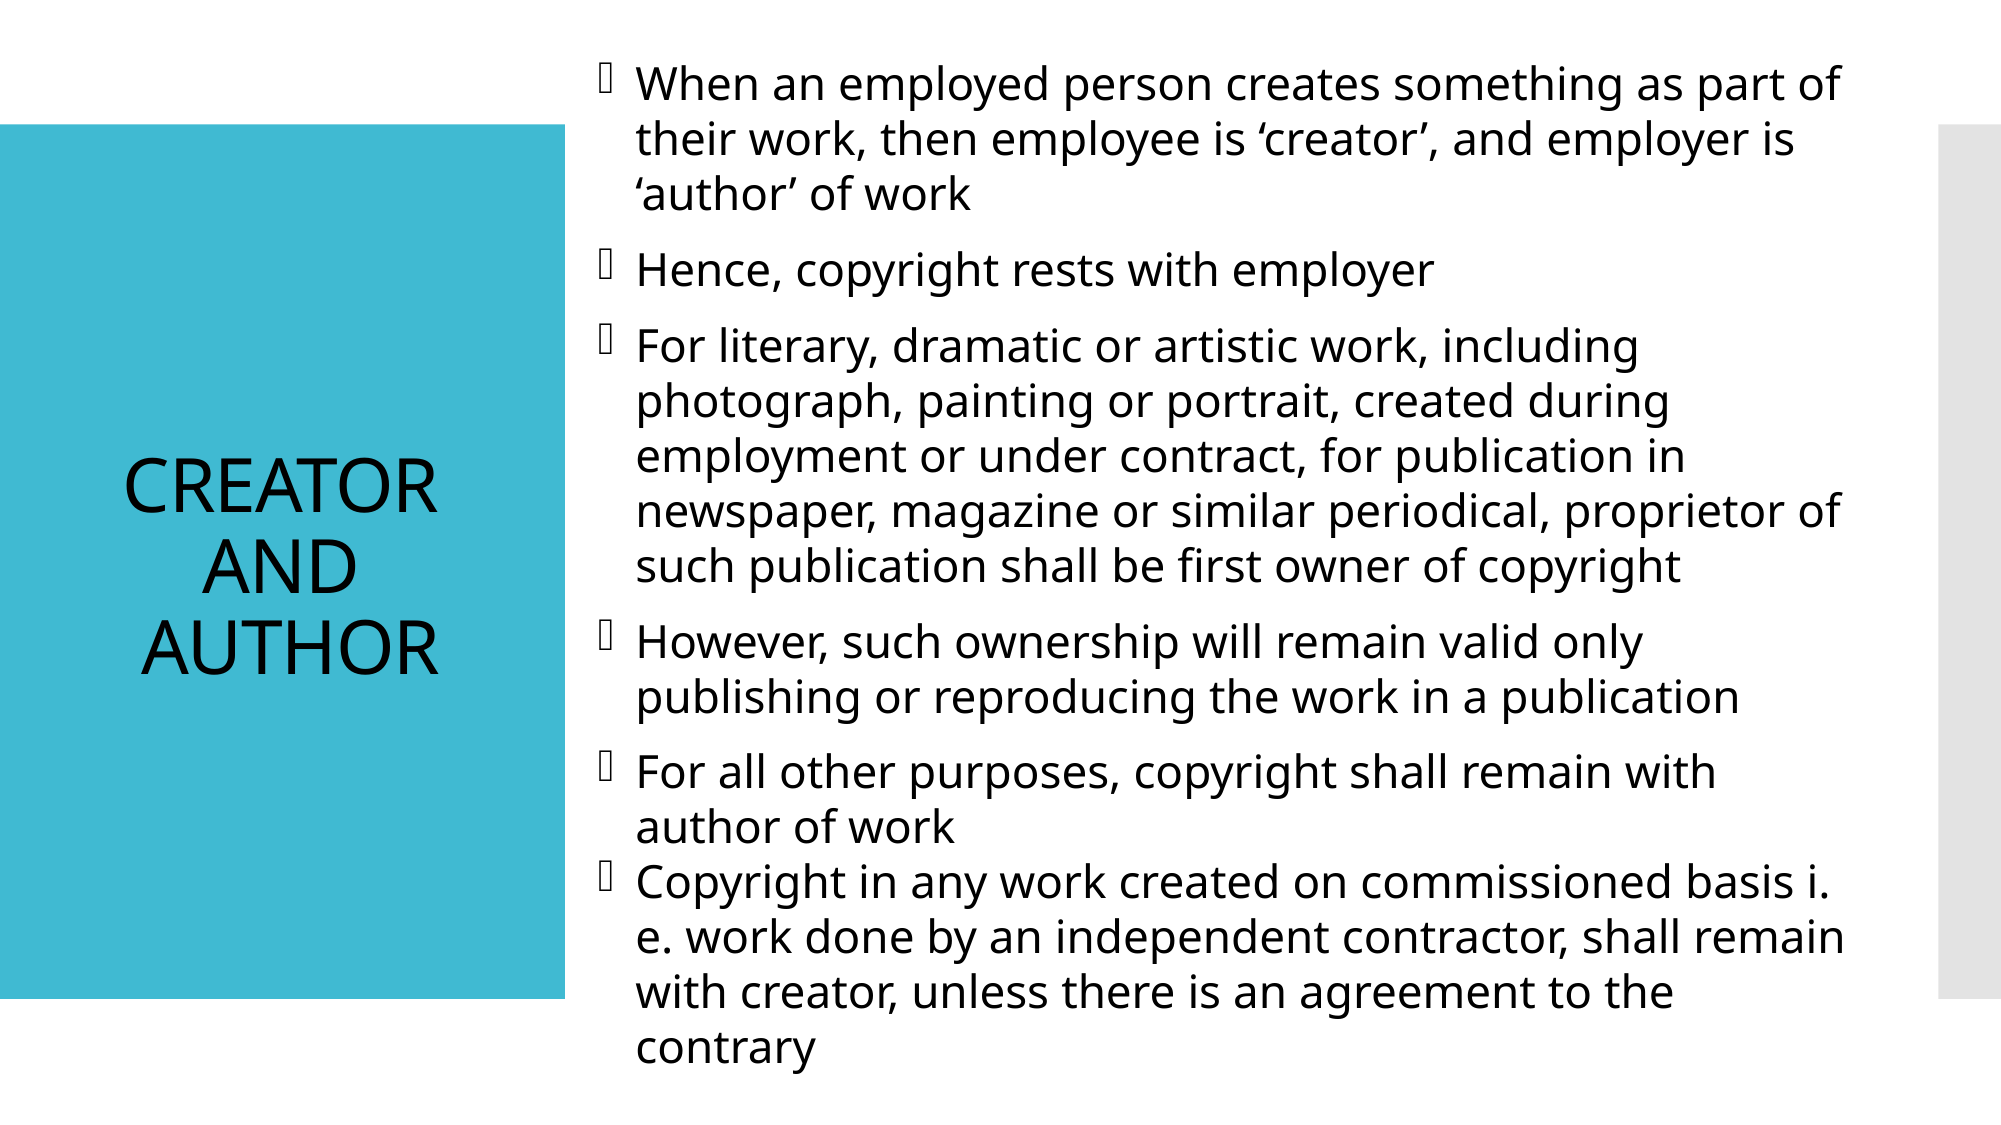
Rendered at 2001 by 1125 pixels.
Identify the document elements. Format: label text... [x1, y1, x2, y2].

list When an employed person creates something as part of their work, then employee is ‘creator’, and employer is ‘author’ of work Hence, copyright rests with employer For literary, dramatic or artistic work, including photograph, painting or portrait, created during employment or under contract, for publication in newspaper, magazine or similar periodical, proprietor of such publication shall be first owner of copyright However, such ownership will remain valid only publishing or reproducing the work in a publication For all other purposes, copyright shall remain with author of work Copyright in any work created on commissioned basis i. e. work done by an independent contractor, shall remain with creator, unless there is an agreement to the contrary [582, 47, 1863, 1014]
title CREATOR AND AUTHOR [58, 184, 523, 956]
